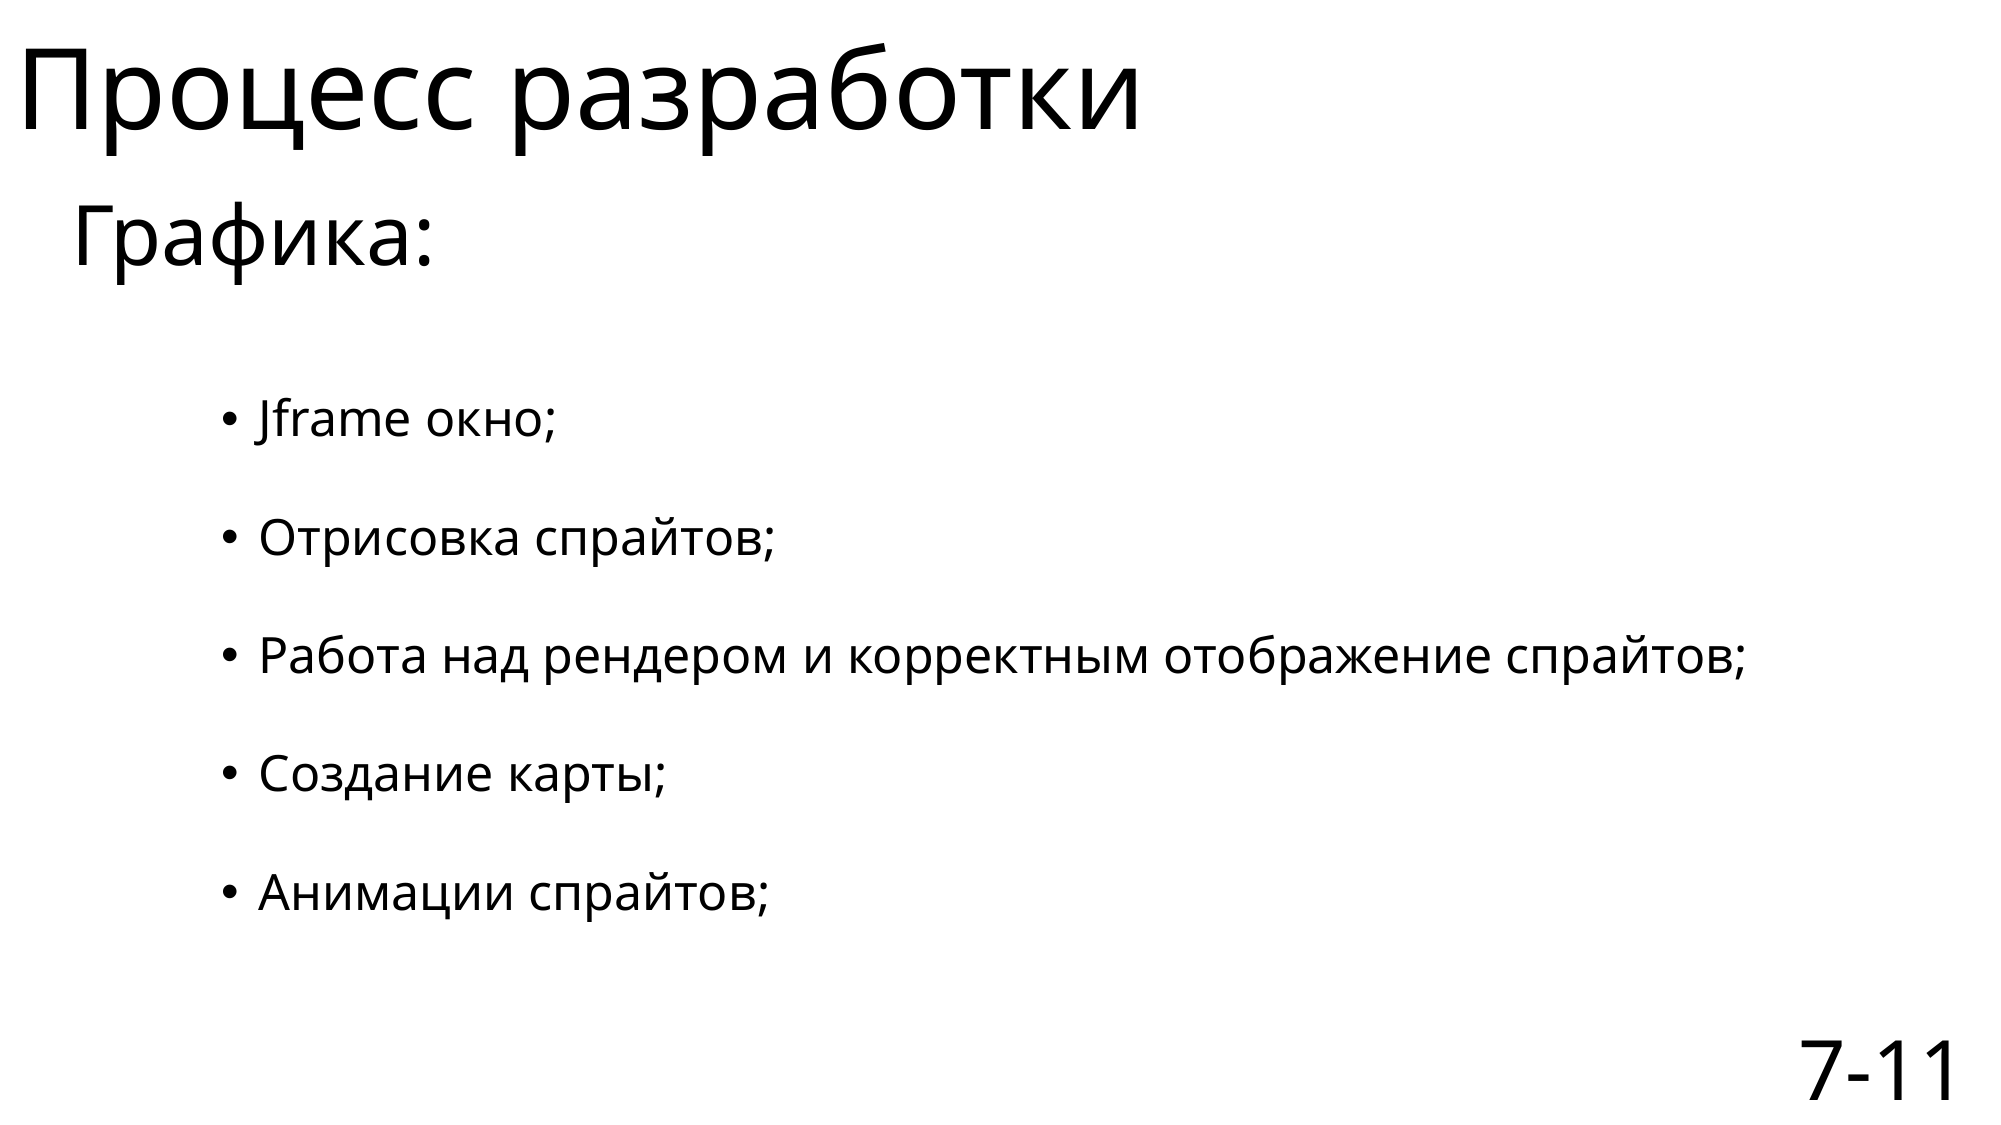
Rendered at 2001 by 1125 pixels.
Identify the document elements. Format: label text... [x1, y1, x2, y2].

list Графика: Jframe окно; Отрисовка спрайтов; Работа над рендером и корректным отображение спрайтов; Создание карты; Анимации спрайтов; [56, 186, 1781, 1075]
text_box 7-11 [1765, 1008, 2000, 1125]
title Процесс разработки [0, 0, 1725, 186]
